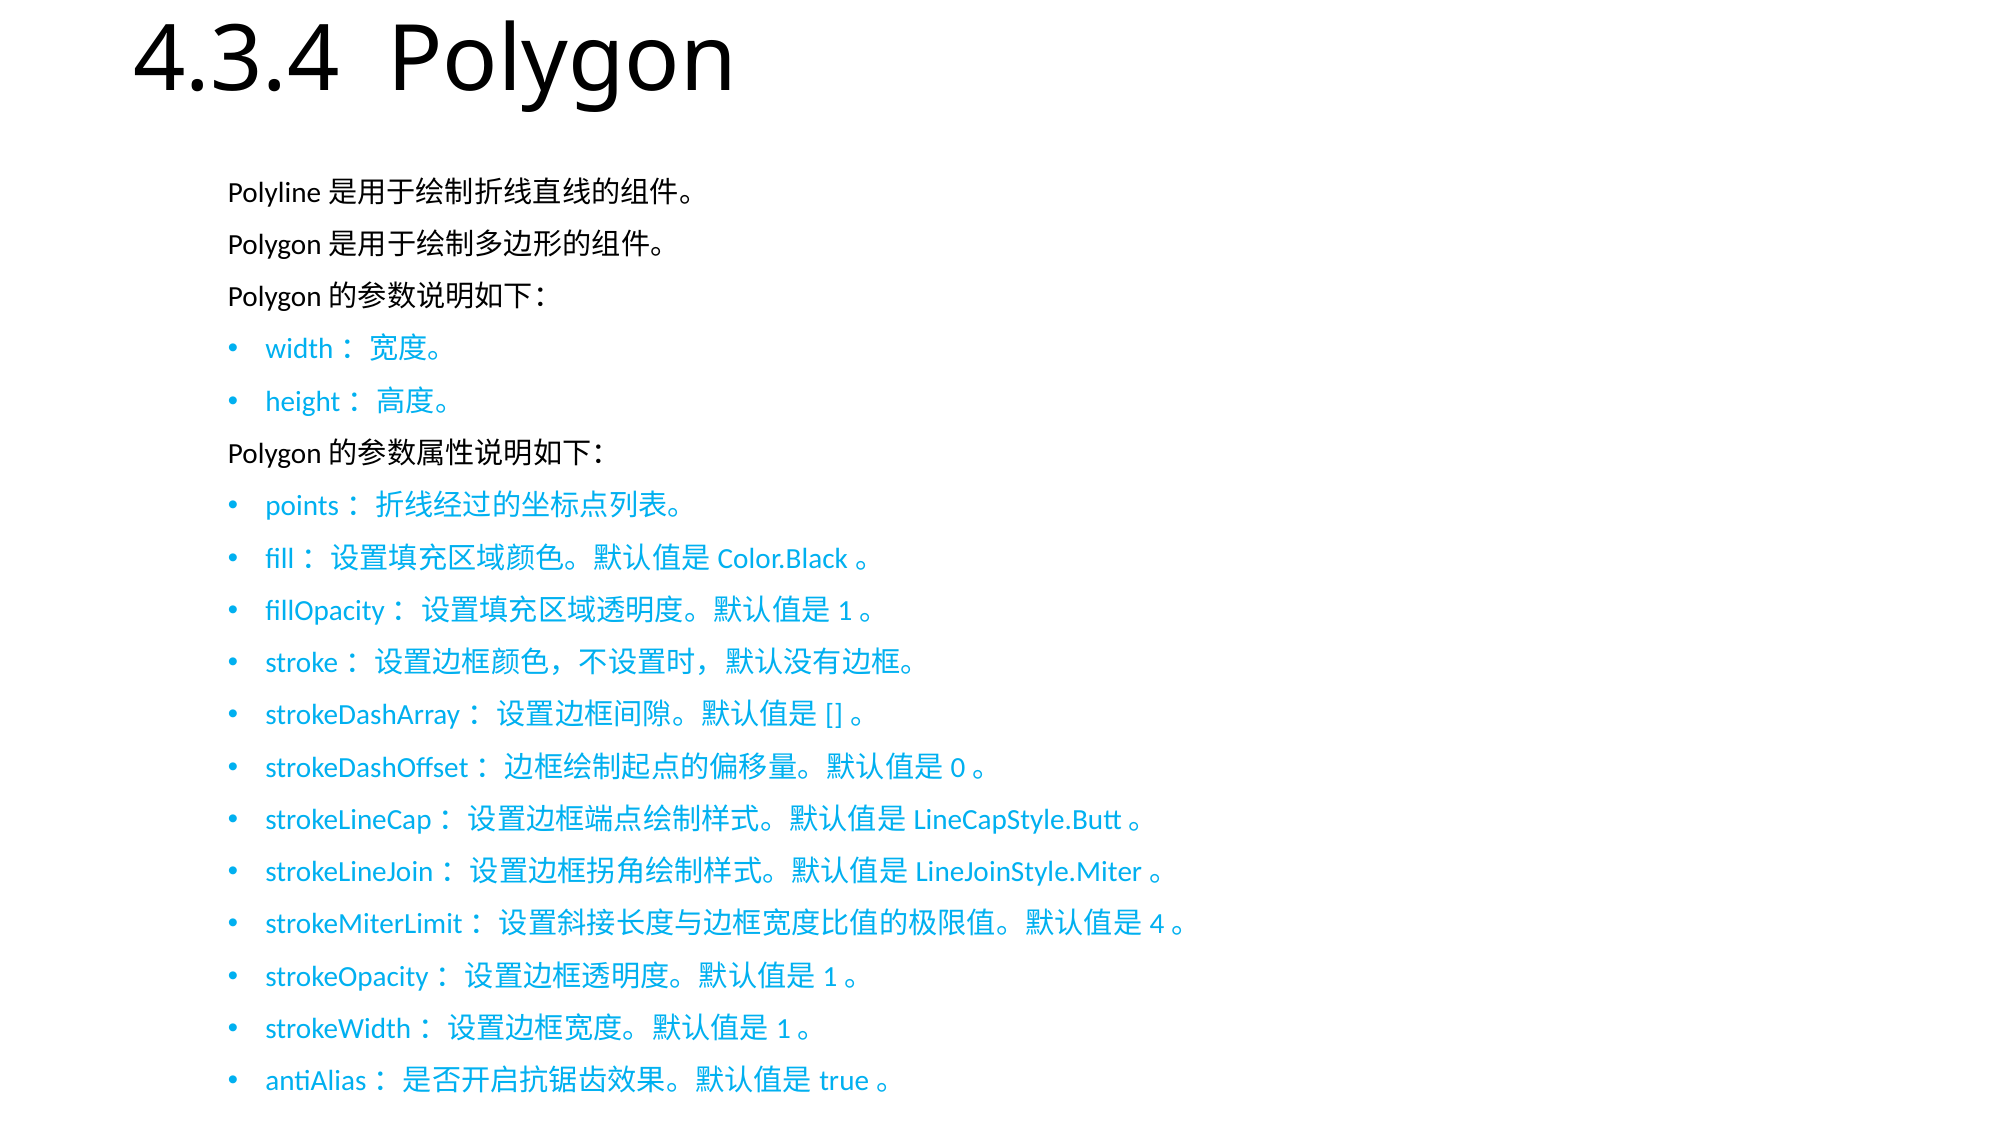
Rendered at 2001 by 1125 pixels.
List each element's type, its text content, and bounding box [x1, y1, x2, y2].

list Polyline是用于绘制折线直线的组件。 Polygon是用于绘制多边形的组件。 Polygon的参数说明如下： width：宽度。 height：高度。 Polygon的参数属性说明如下： points：折线经过的坐标点列表。 fill：设置填充区域颜色。默认值是Color.Black。 fillOpacity：设置填充区域透明度。默认值是1。 stroke：设置边框颜色，不设置时，默认没有边框。 strokeDashArray：设置边框间隙。默认值是[]。 strokeDashOffset：边框绘制起点的偏移量。默认值是0。 strokeLineCap：设置边框端点绘制样式。默认值是LineCapStyle.Butt。 strokeLineJoin：设置边框拐角绘制样式。默认值是LineJoinStyle.Miter。 strokeMiterLimit：设置斜接长度与边框宽度比值的极限值。默认值是4。 strokeOpacity：设置边框透明度。默认值是1。 strokeWidth：设置边框宽度。默认值是1。 antiAlias：是否开启抗锯齿效果。默认值是true。 [212, 169, 1244, 1125]
title 4.3.4 Polygon [118, 0, 1844, 170]
